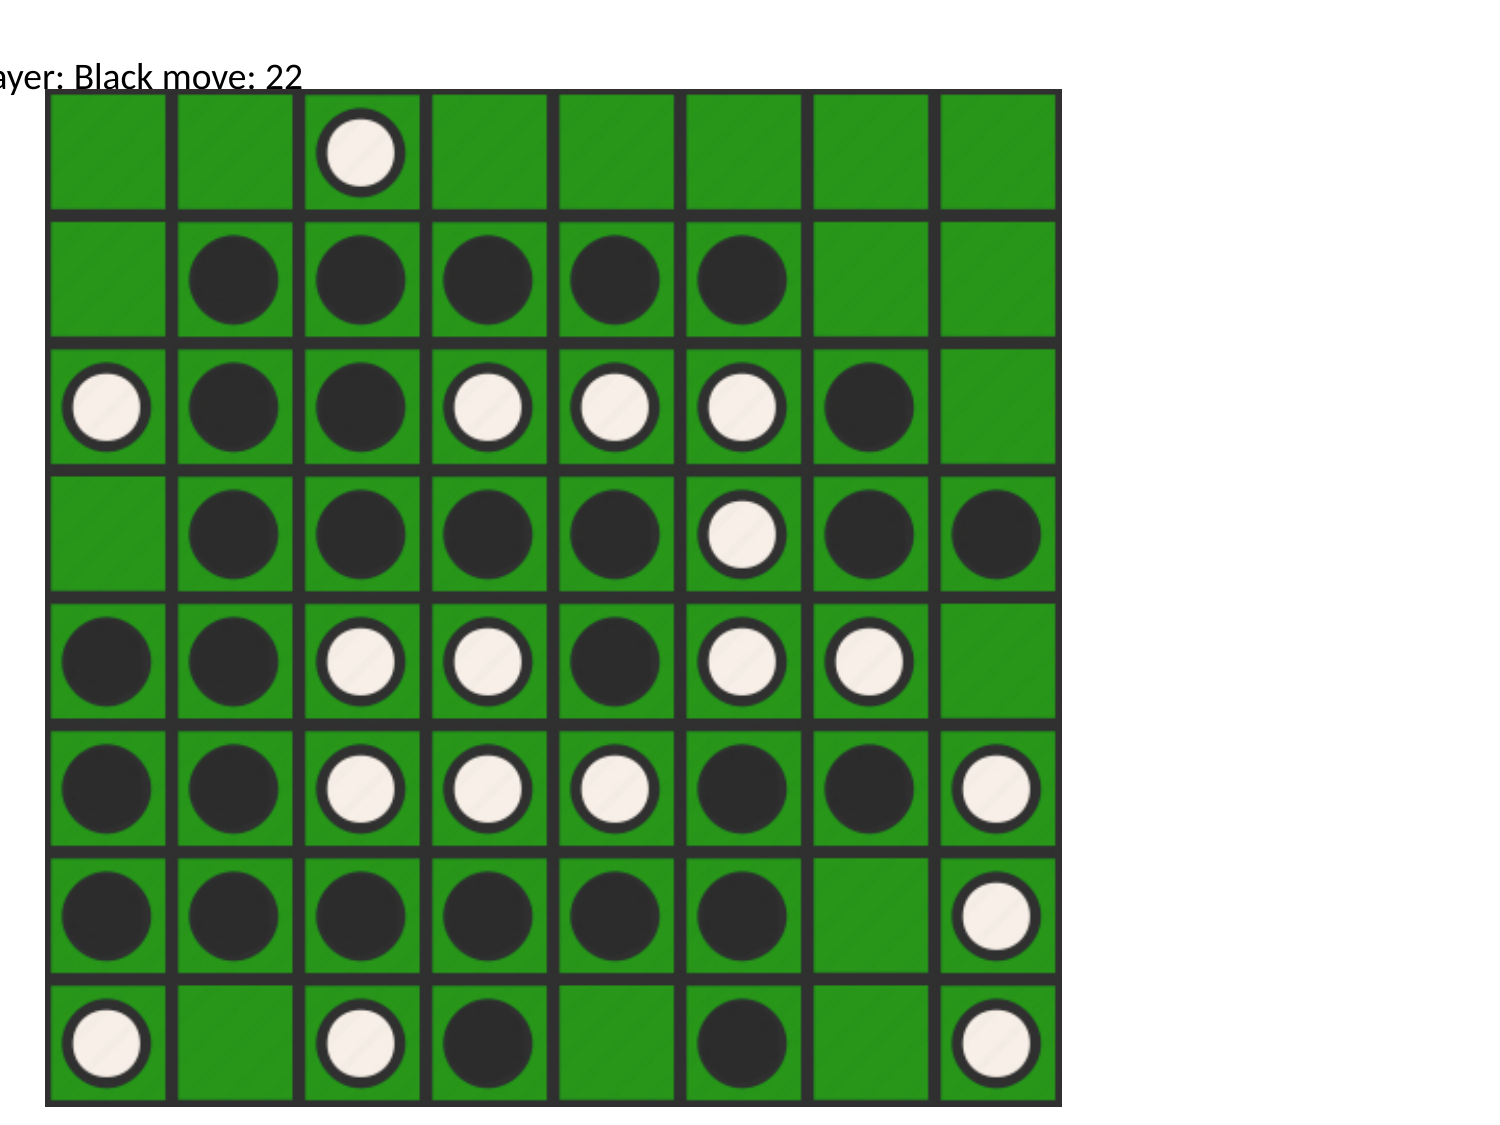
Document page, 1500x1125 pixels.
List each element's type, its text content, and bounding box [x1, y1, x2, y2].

picture [44, 89, 1062, 1107]
text_box turn: 43 player: Black move: 22 [0, 44, 319, 105]
